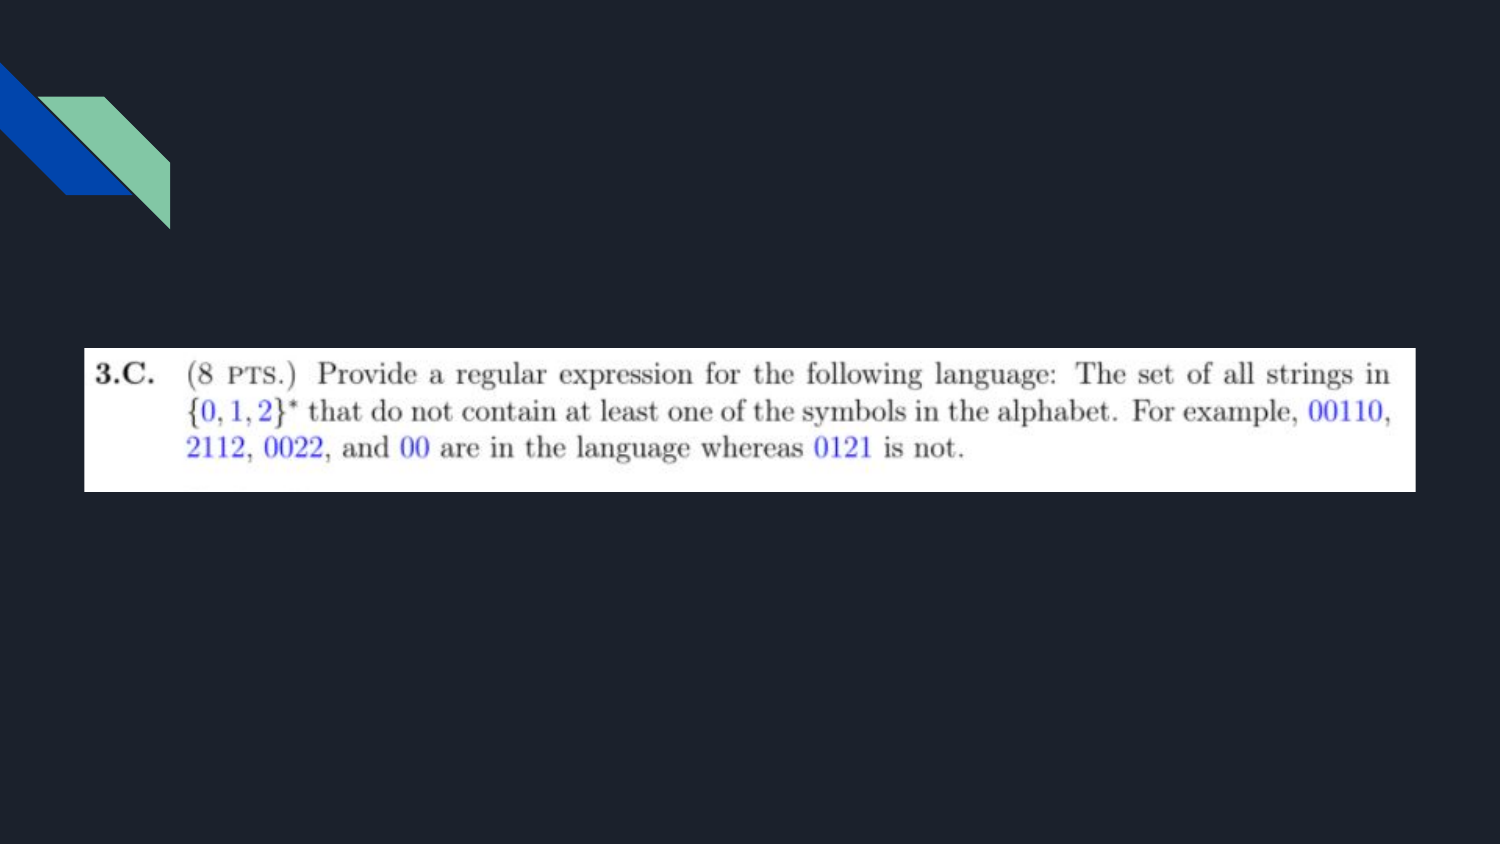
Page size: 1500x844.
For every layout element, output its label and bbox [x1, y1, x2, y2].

picture [84, 347, 1416, 492]
